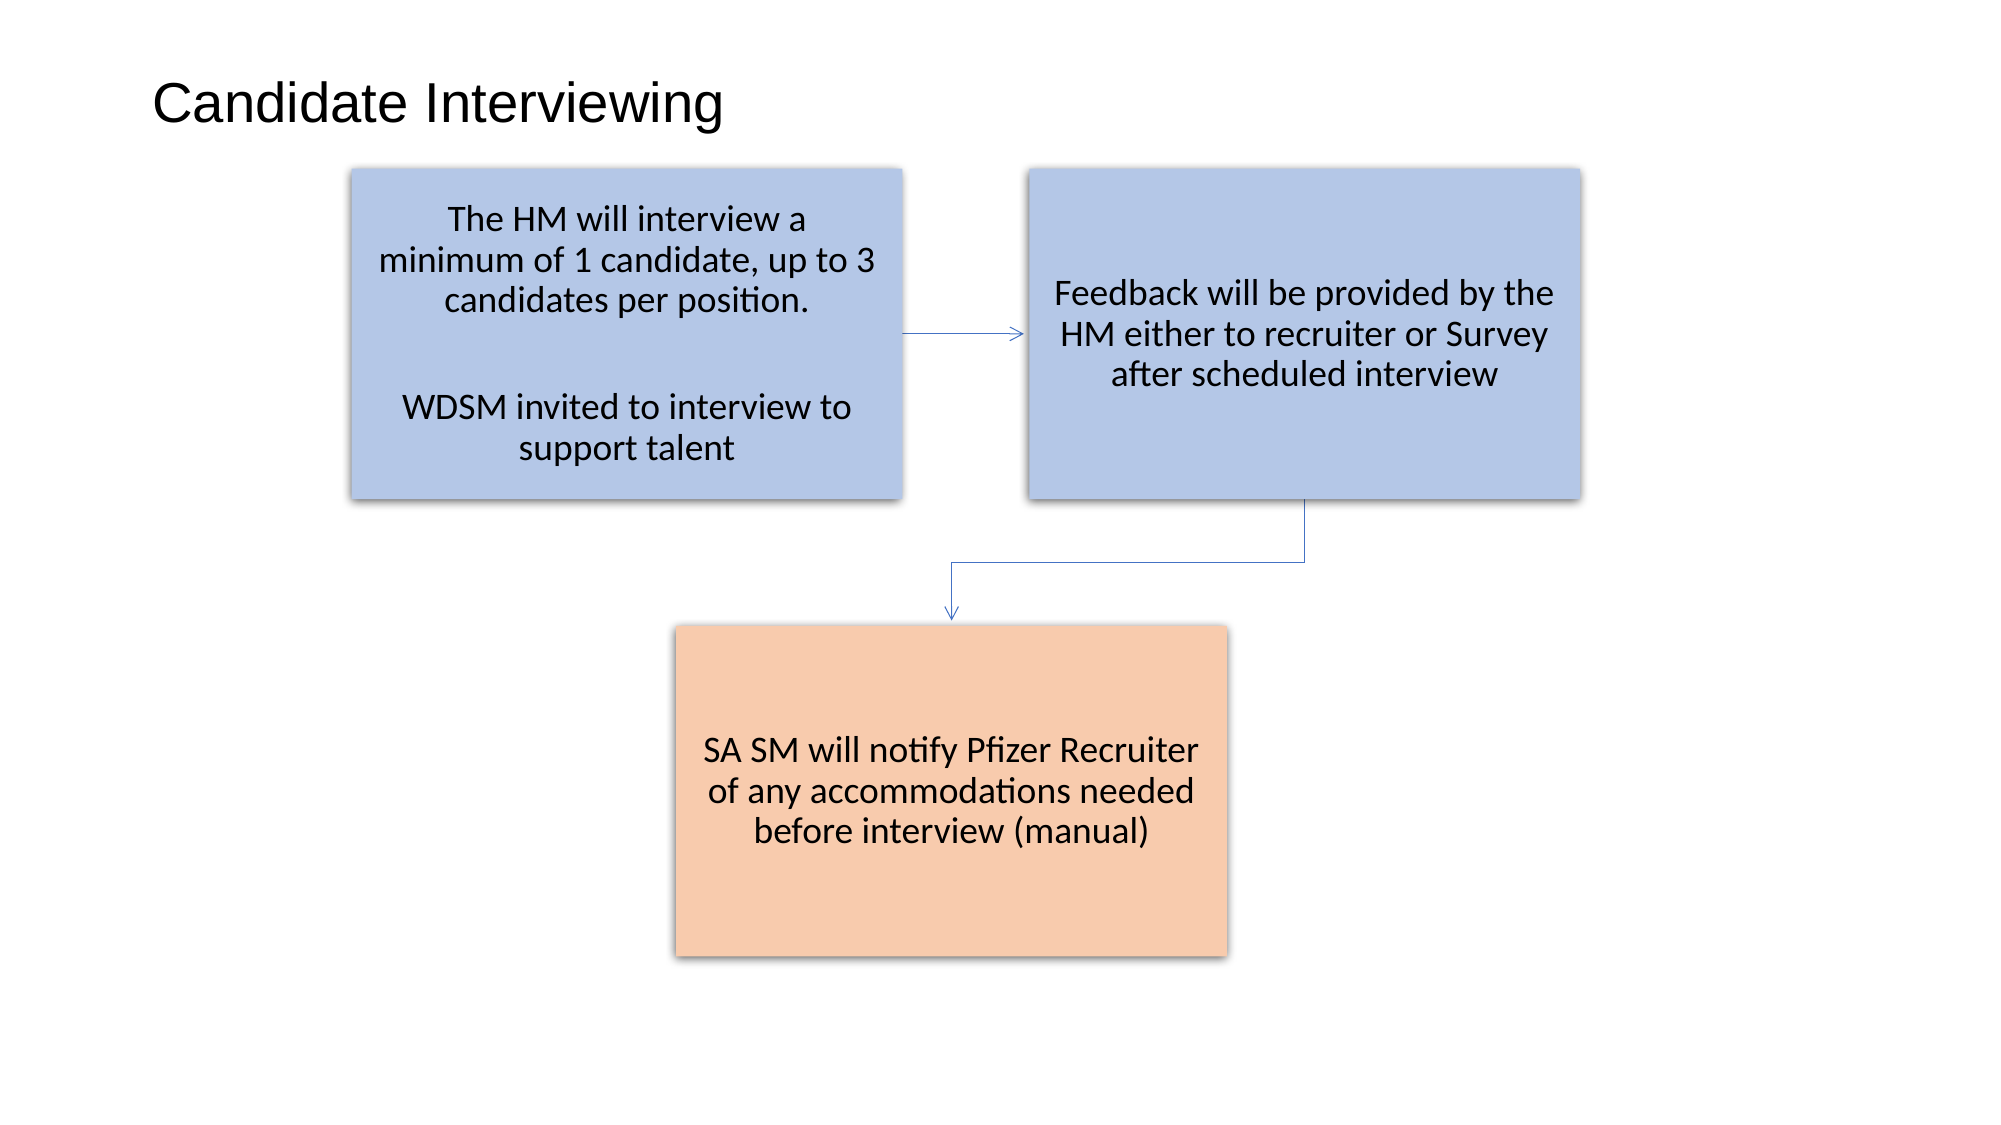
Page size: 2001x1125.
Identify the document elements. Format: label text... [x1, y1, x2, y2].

title Candidate Interviewing [137, 59, 1863, 149]
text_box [222, 168, 1710, 957]
